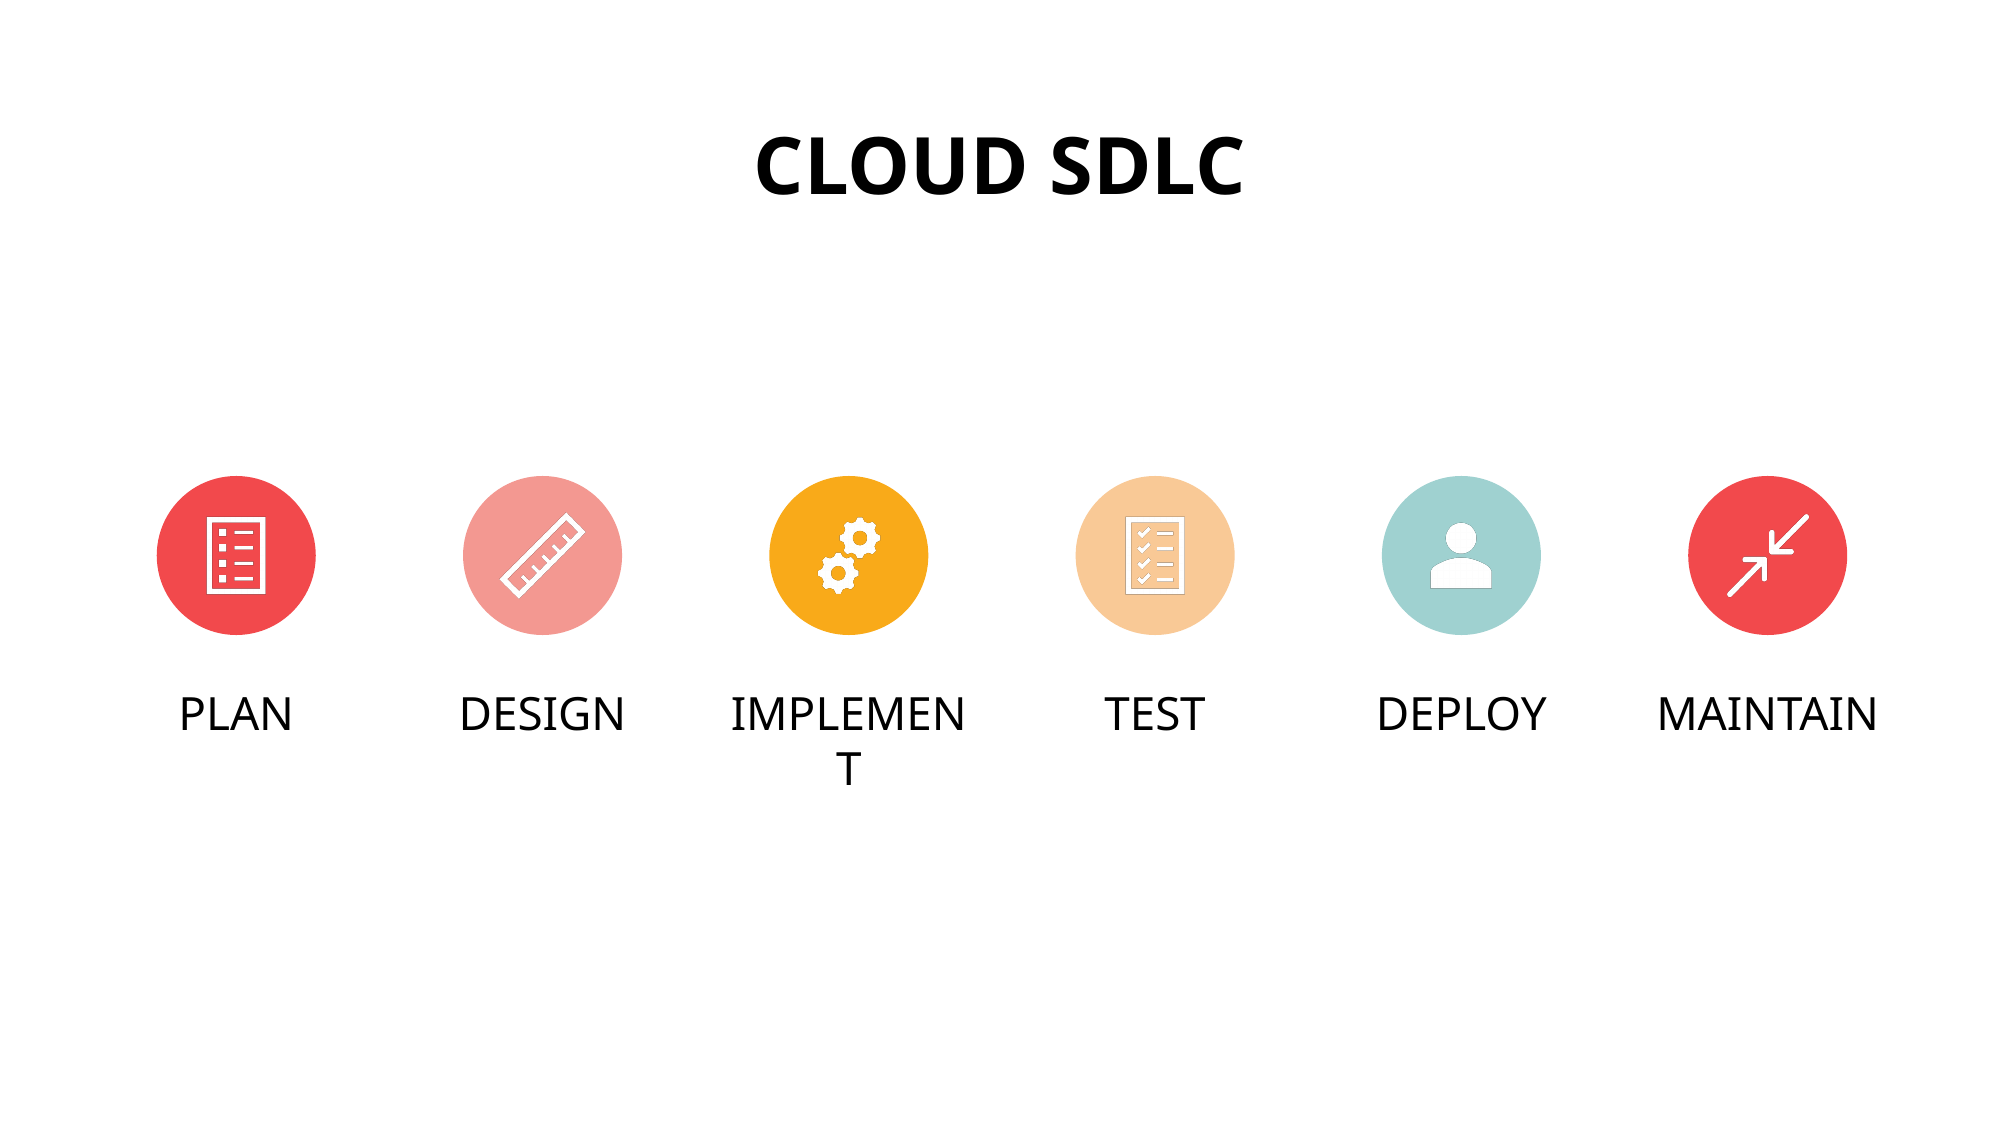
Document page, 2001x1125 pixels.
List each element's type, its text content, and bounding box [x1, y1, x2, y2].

title Cloud SDLC [137, 59, 1863, 278]
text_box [105, 288, 1899, 977]
